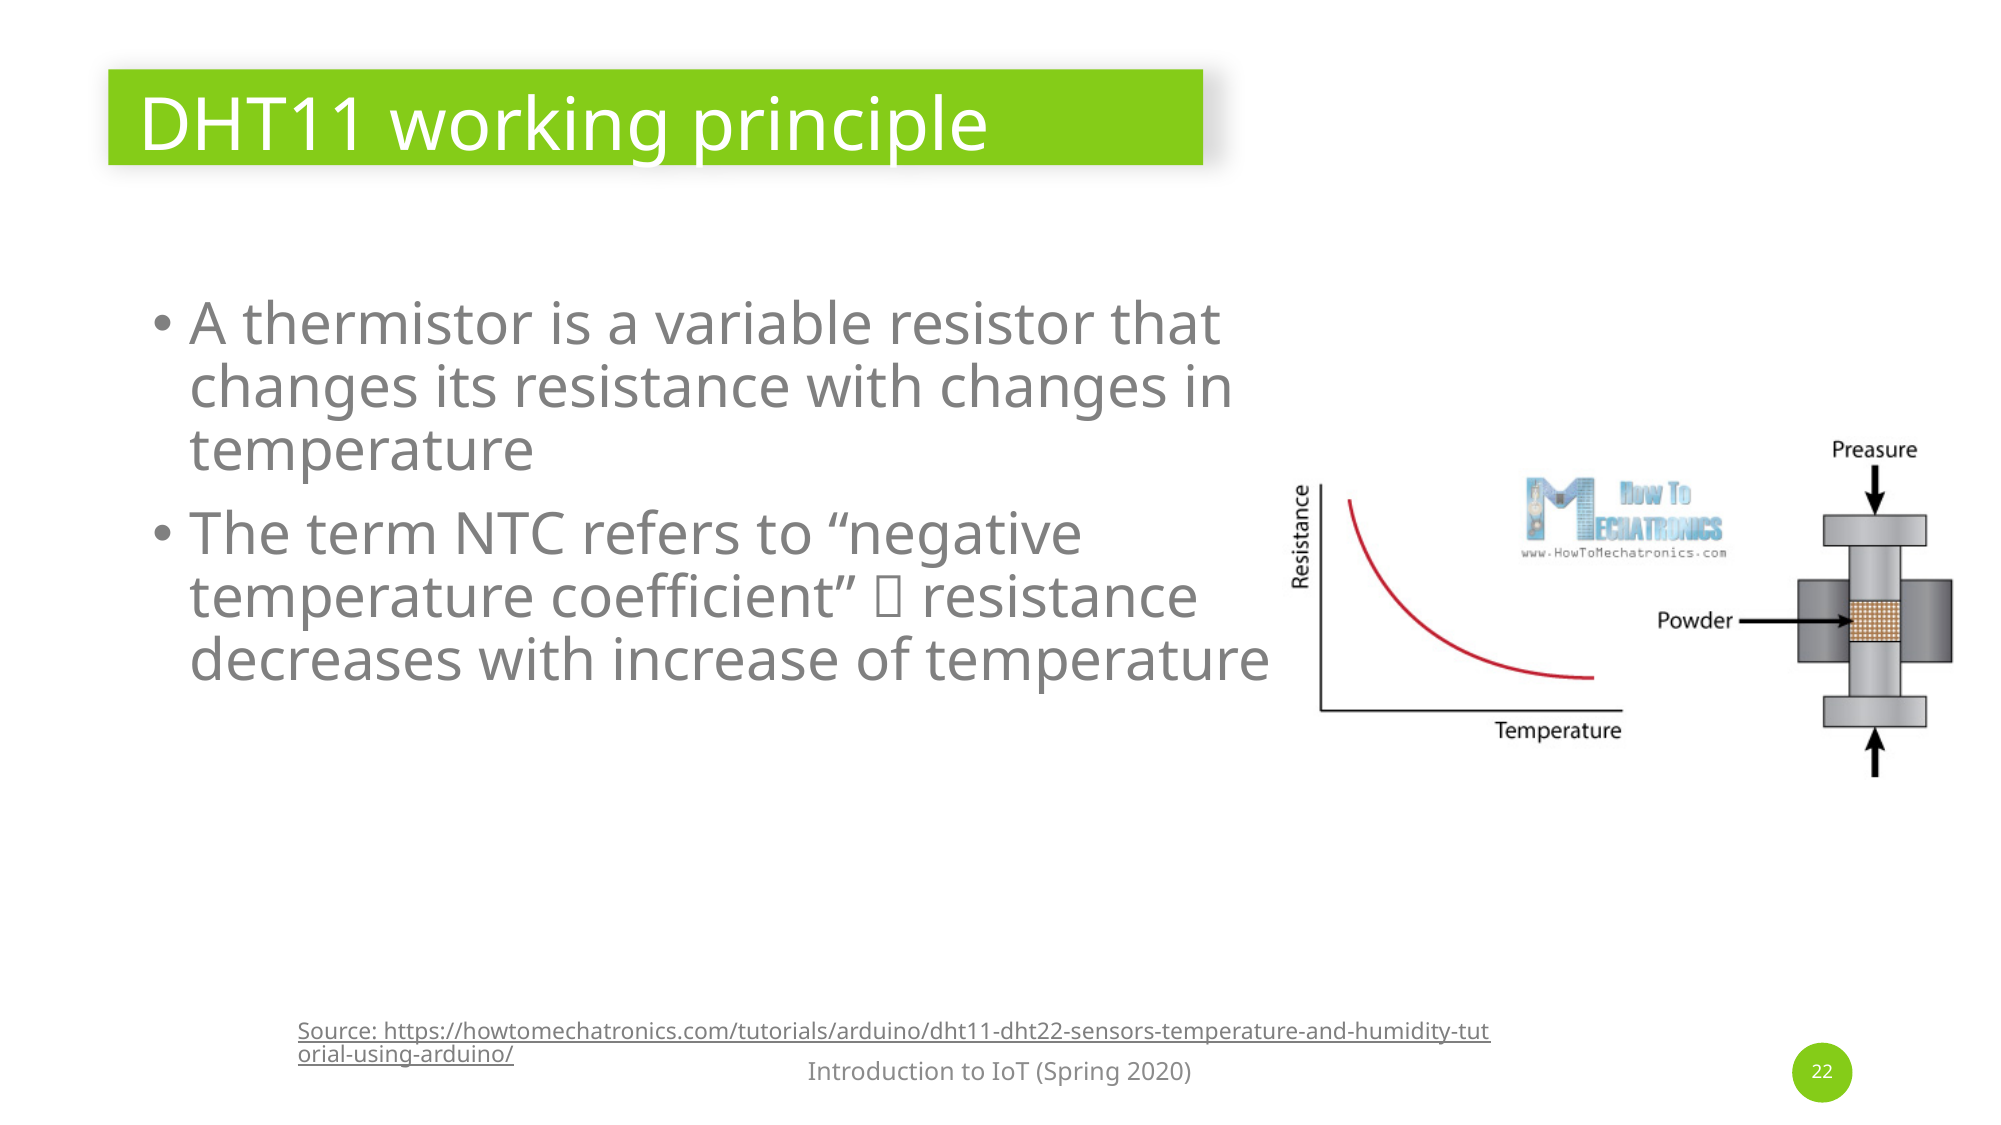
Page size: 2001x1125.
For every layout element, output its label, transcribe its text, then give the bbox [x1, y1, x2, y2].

text_box Source: https://howtomechatronics.com/tutorials/arduino/dht11-dht22-sensors-temperature-and-humidity-tutorial-using-arduino/ [282, 1009, 1518, 1056]
list A thermistor is a variable resistor that changes its resistance with changes in temperature The term NTC refers to “negative temperature coefficient”  resistance decreases with increase of temperature [137, 287, 1291, 1001]
title DHT11 working principle [108, 69, 1204, 166]
slide_number 22 [1792, 1042, 1853, 1103]
picture [1281, 436, 1955, 780]
footer Introduction to IoT (Spring 2020) [662, 1056, 1338, 1103]
